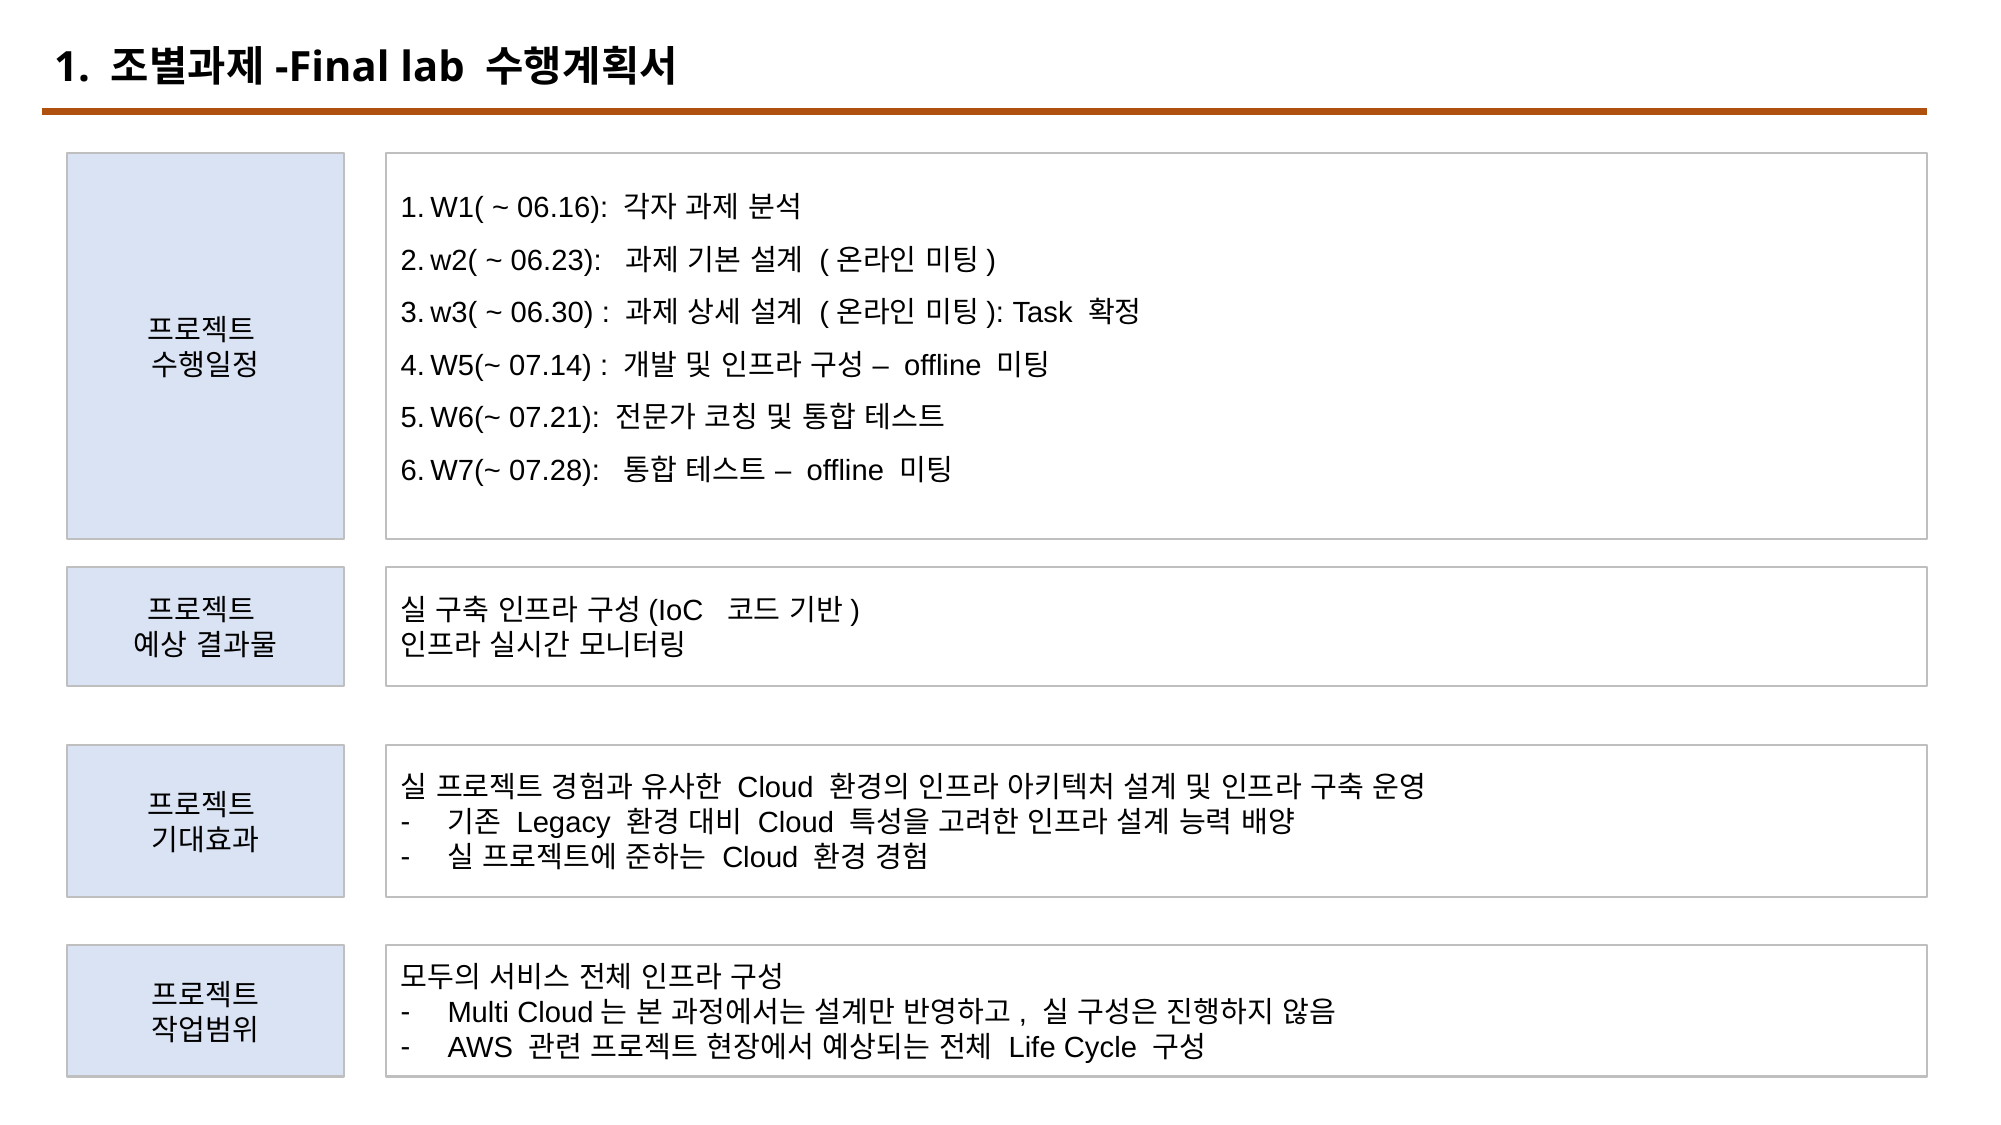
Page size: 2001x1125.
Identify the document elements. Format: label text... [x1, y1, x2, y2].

text_box 프로젝트 기대효과 [65, 743, 346, 899]
text_box 프로젝트 예상 결과물 [65, 565, 346, 688]
text_box 실 프로젝트 경험과 유사한 Cloud 환경의 인프라 아키텍처 설계 및 인프라 구축 운영 기존 Legacy 환경 대비 Cloud 특성을 고려한 인프라 설계 능력 배양 실 프로젝트에 준하는 Cloud 환경 경험 [384, 743, 1929, 899]
text_box 실 구축 인프라 구성(IoC 코드 기반) 인프라 실시간 모니터링 [384, 565, 1929, 688]
text_box 모두의 서비스 전체 인프라 구성 Multi Cloud는 본 과정에서는 설계만 반영하고, 실 구성은 진행하지 않음 AWS 관련 프로젝트 현장에서 예상되는 전체 Life Cycle 구성 [384, 943, 1929, 1079]
text_box W1( ~ 06.16): 각자 과제 분석 w2( ~ 06.23): 과제 기본 설계 (온라인 미팅) w3( ~ 06.30) : 과제 상세 설계 (온라인 미팅): Task 확정 W5(~ 07.14) : 개발 및 인프라 구성 – offline 미팅 W6(~ 07.21): 전문가 코칭 및 통합 테스트 W7(~ 07.28): 통합 테스트 – offline 미팅 [384, 151, 1929, 541]
text_box 프로젝트 수행일정 [65, 151, 346, 541]
text_box 프로젝트 작업범위 [65, 943, 346, 1079]
title 1. 조별과제-Final lab 수행계획서 [39, 26, 1949, 110]
